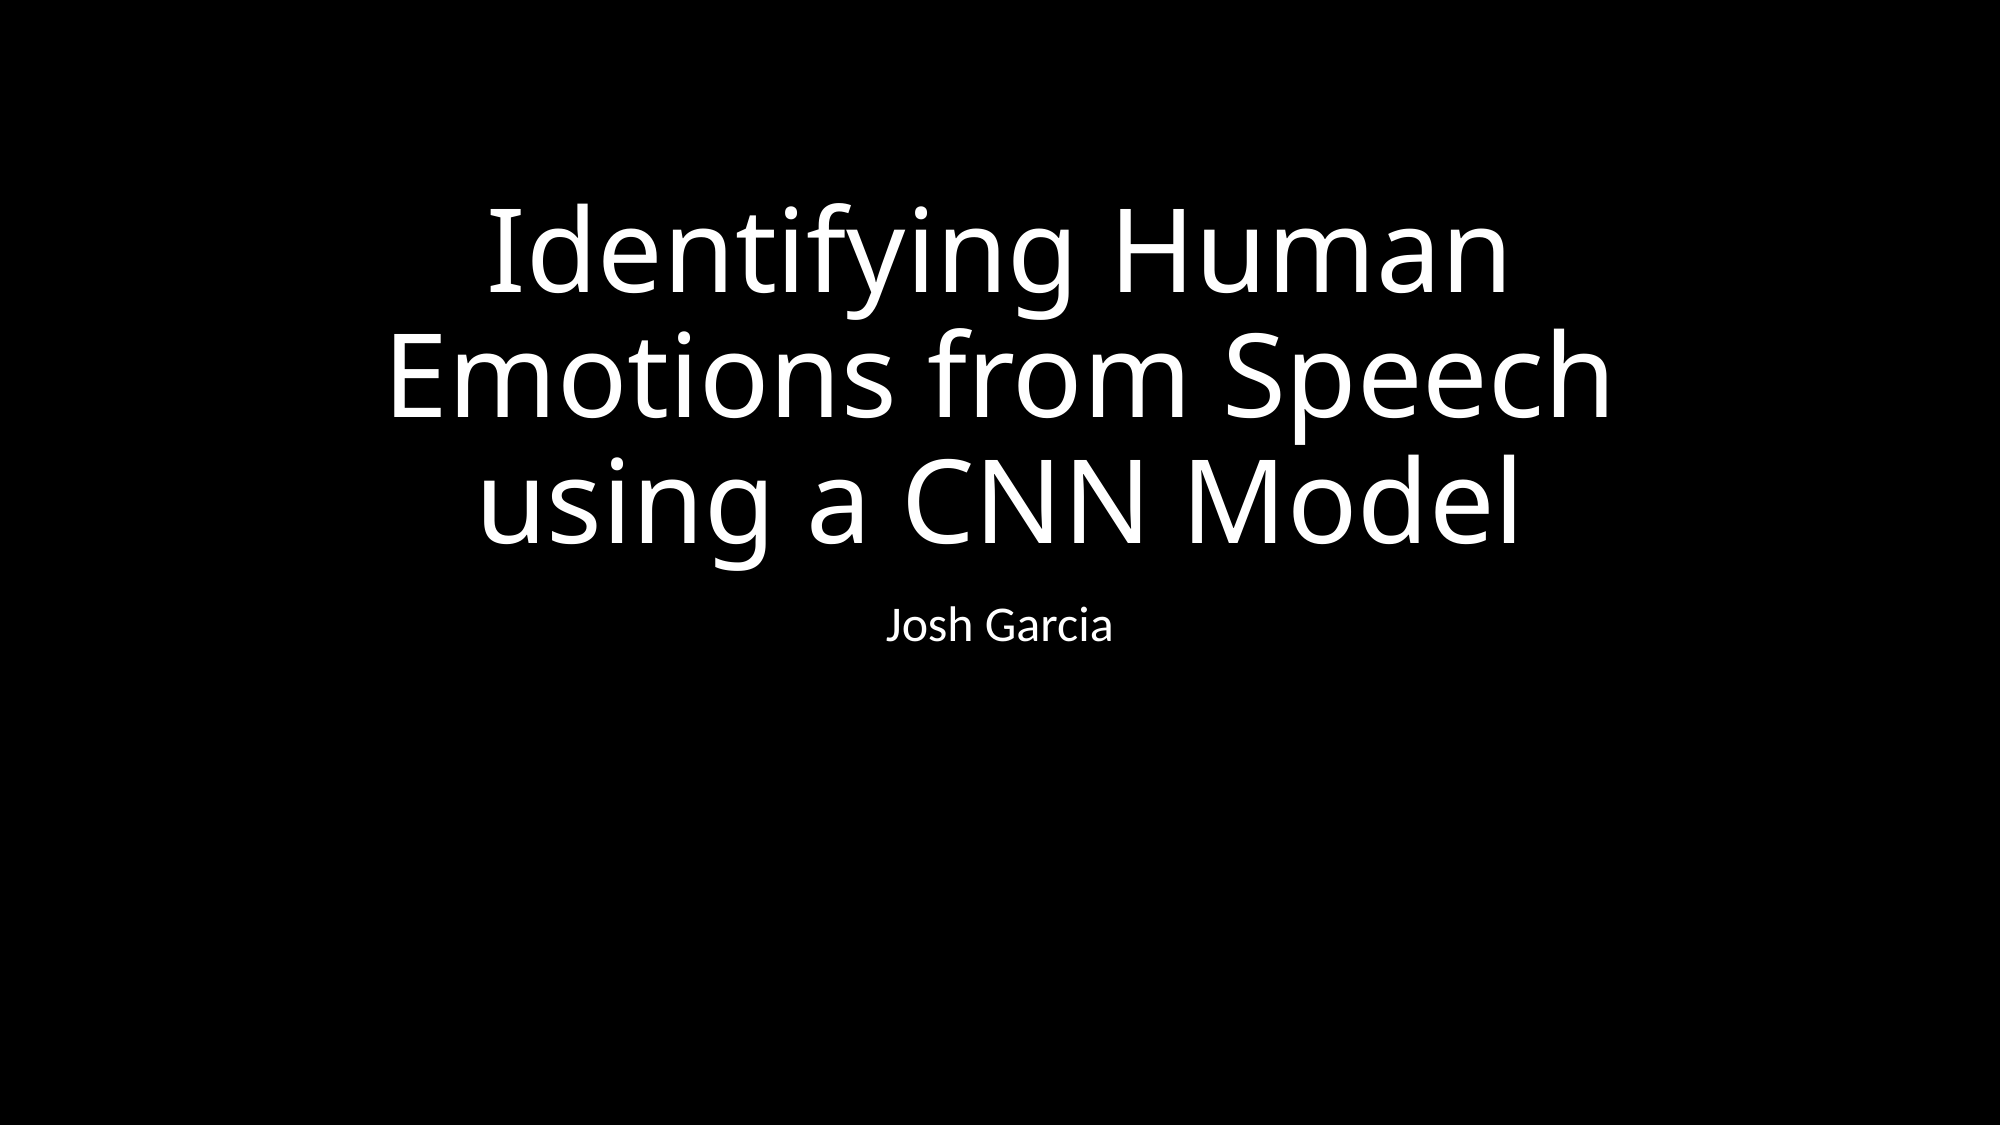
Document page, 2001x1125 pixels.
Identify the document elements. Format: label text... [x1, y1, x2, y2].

subtitle Josh Garcia [249, 590, 1750, 863]
title Identifying Human Emotions from Speech using a CNN Model [249, 184, 1750, 576]
